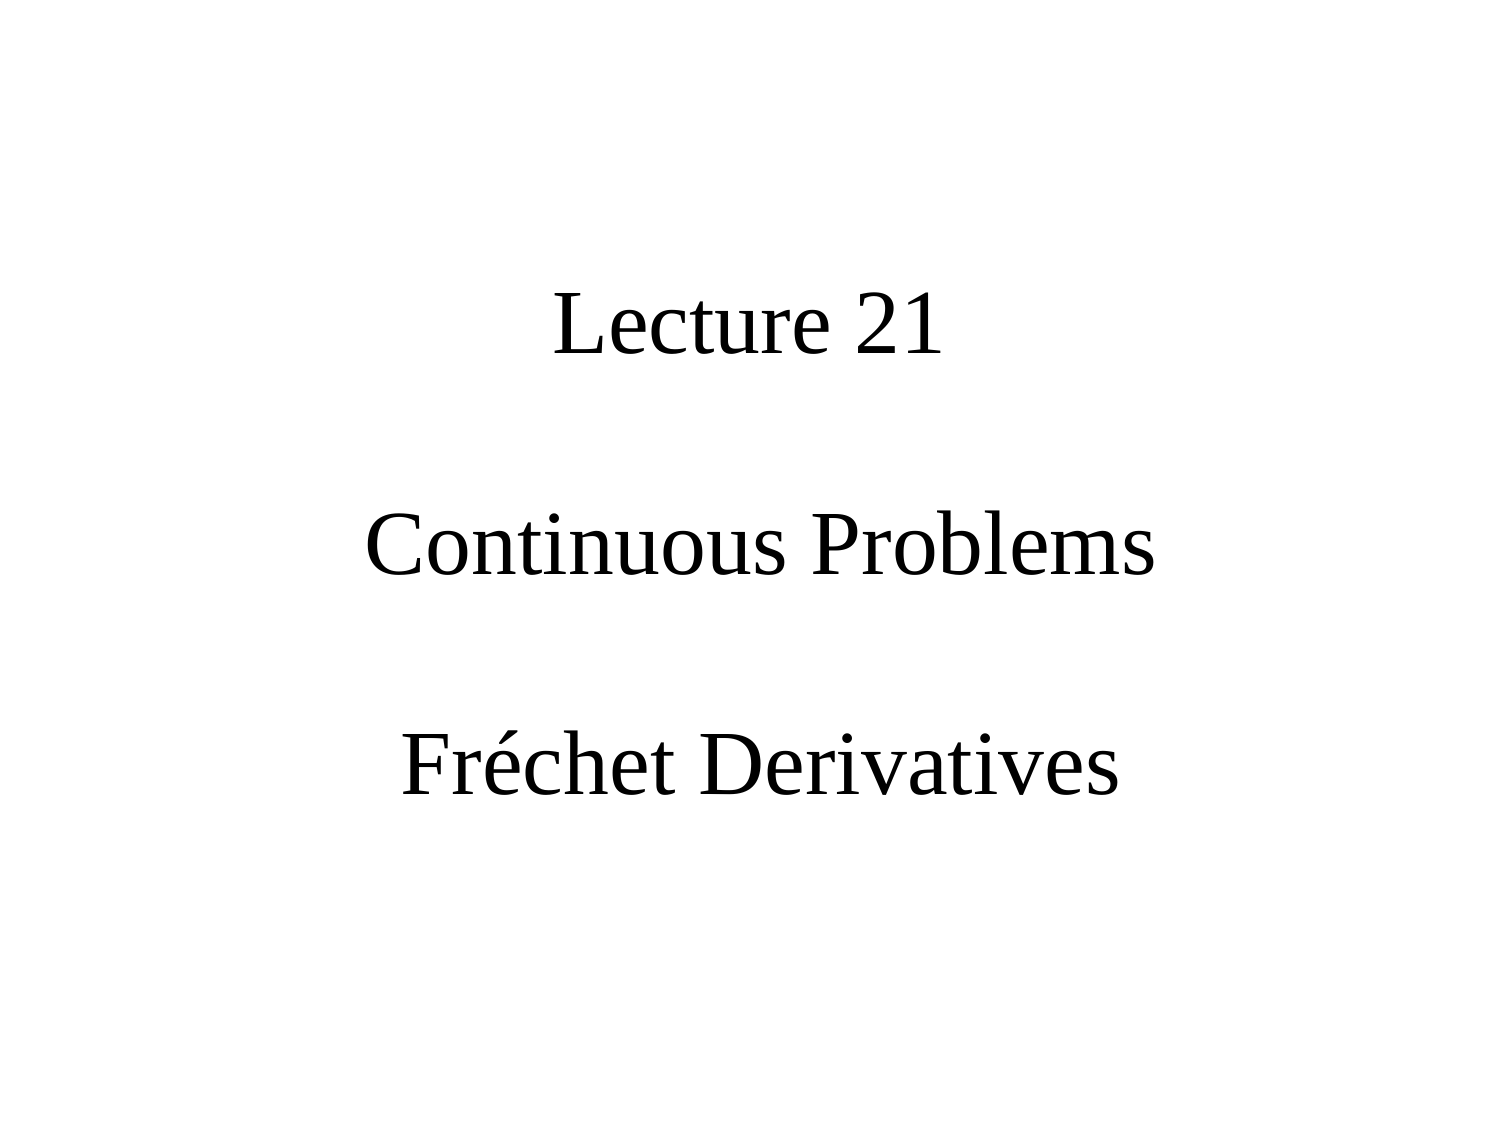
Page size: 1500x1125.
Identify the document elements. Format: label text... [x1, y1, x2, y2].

title Lecture 21 Continuous Problems Fréchet Derivatives [0, 187, 1500, 888]
